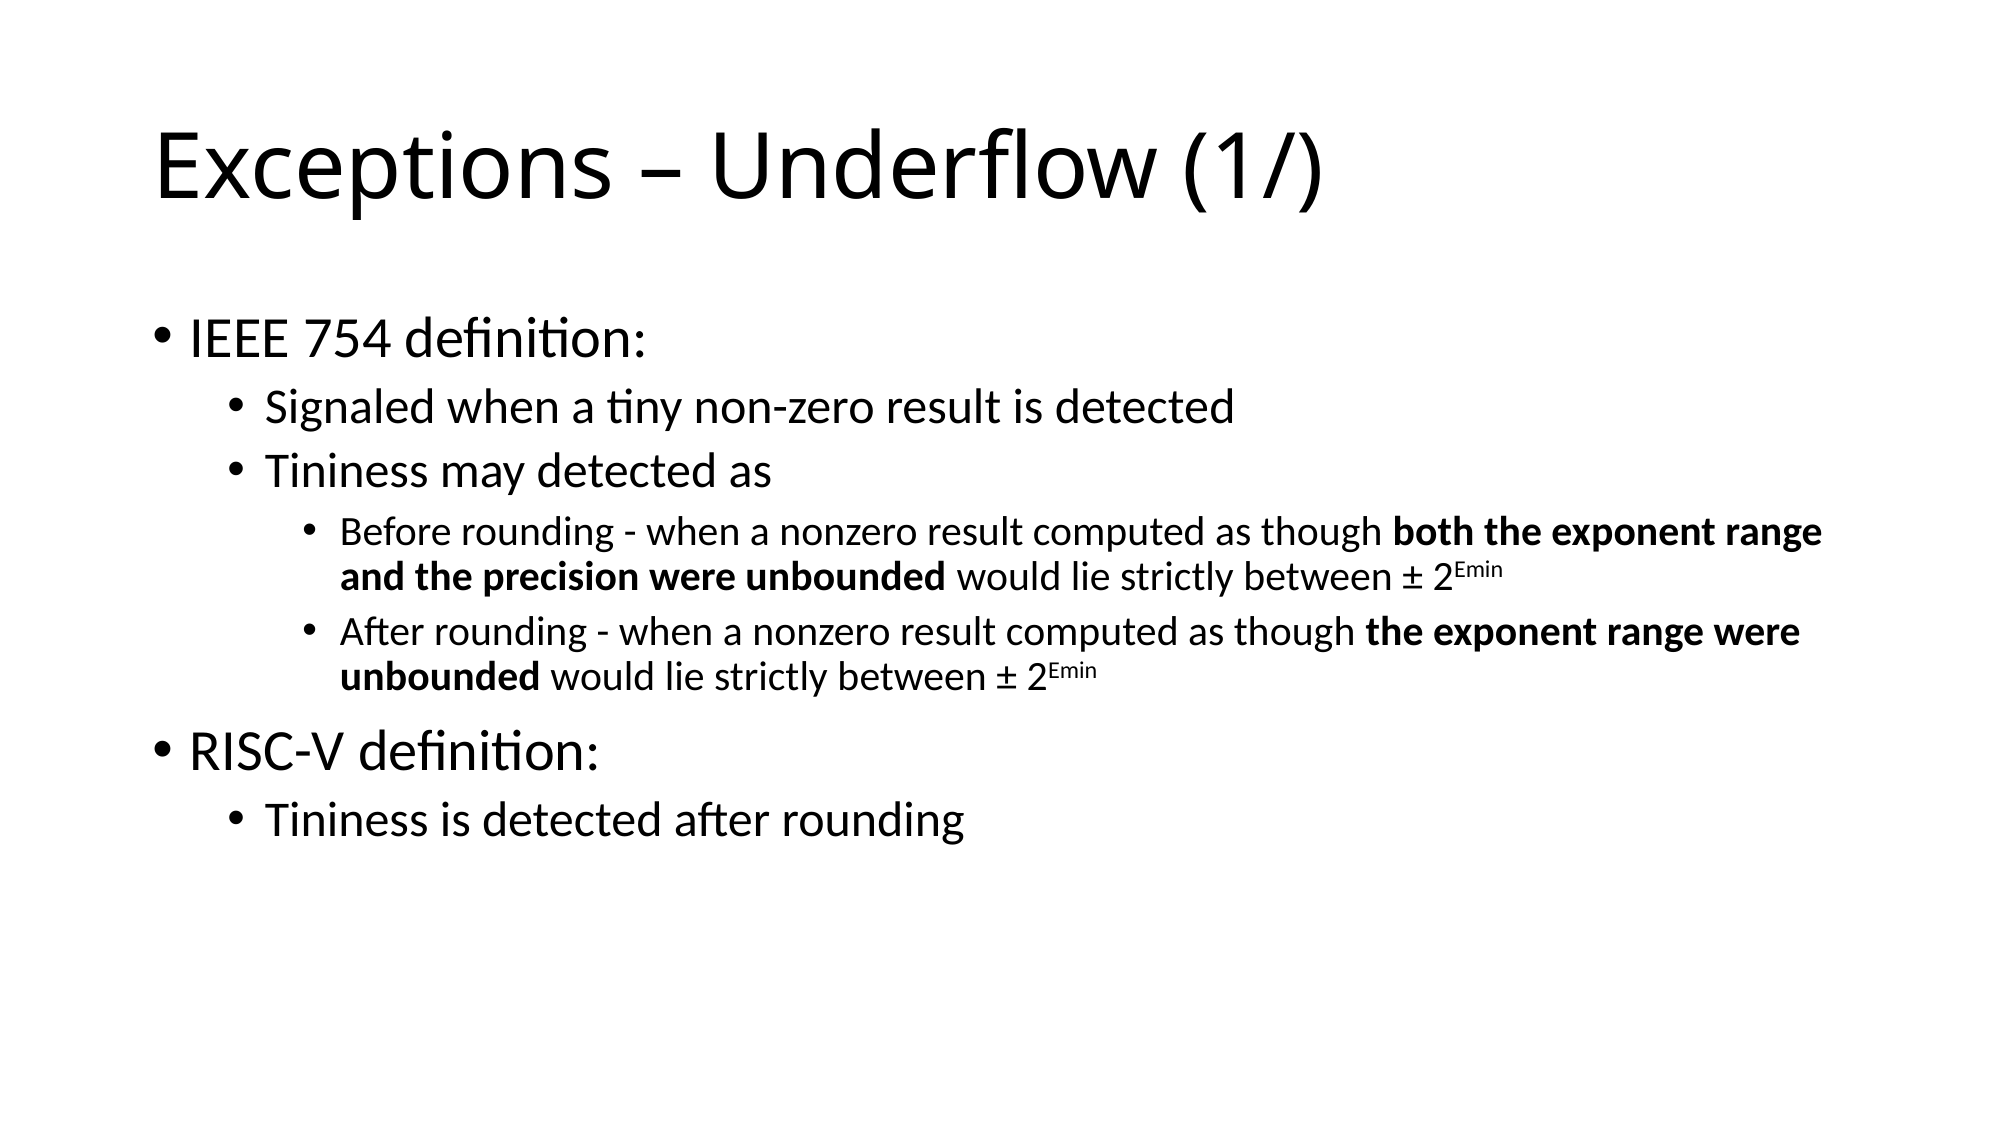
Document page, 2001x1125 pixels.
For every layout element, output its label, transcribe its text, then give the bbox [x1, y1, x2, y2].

title Exceptions – Underflow (1/) [137, 59, 1863, 278]
list IEEE 754 definition: Signaled when a tiny non-zero result is detected Tininess may detected as Before rounding - when a nonzero result computed as though both the exponent range and the precision were unbounded would lie strictly between ± 2Emin After rounding - when a nonzero result computed as though the exponent range were unbounded would lie strictly between ± 2Emin RISC-V definition: Tininess is detected after rounding [137, 299, 1863, 1014]
